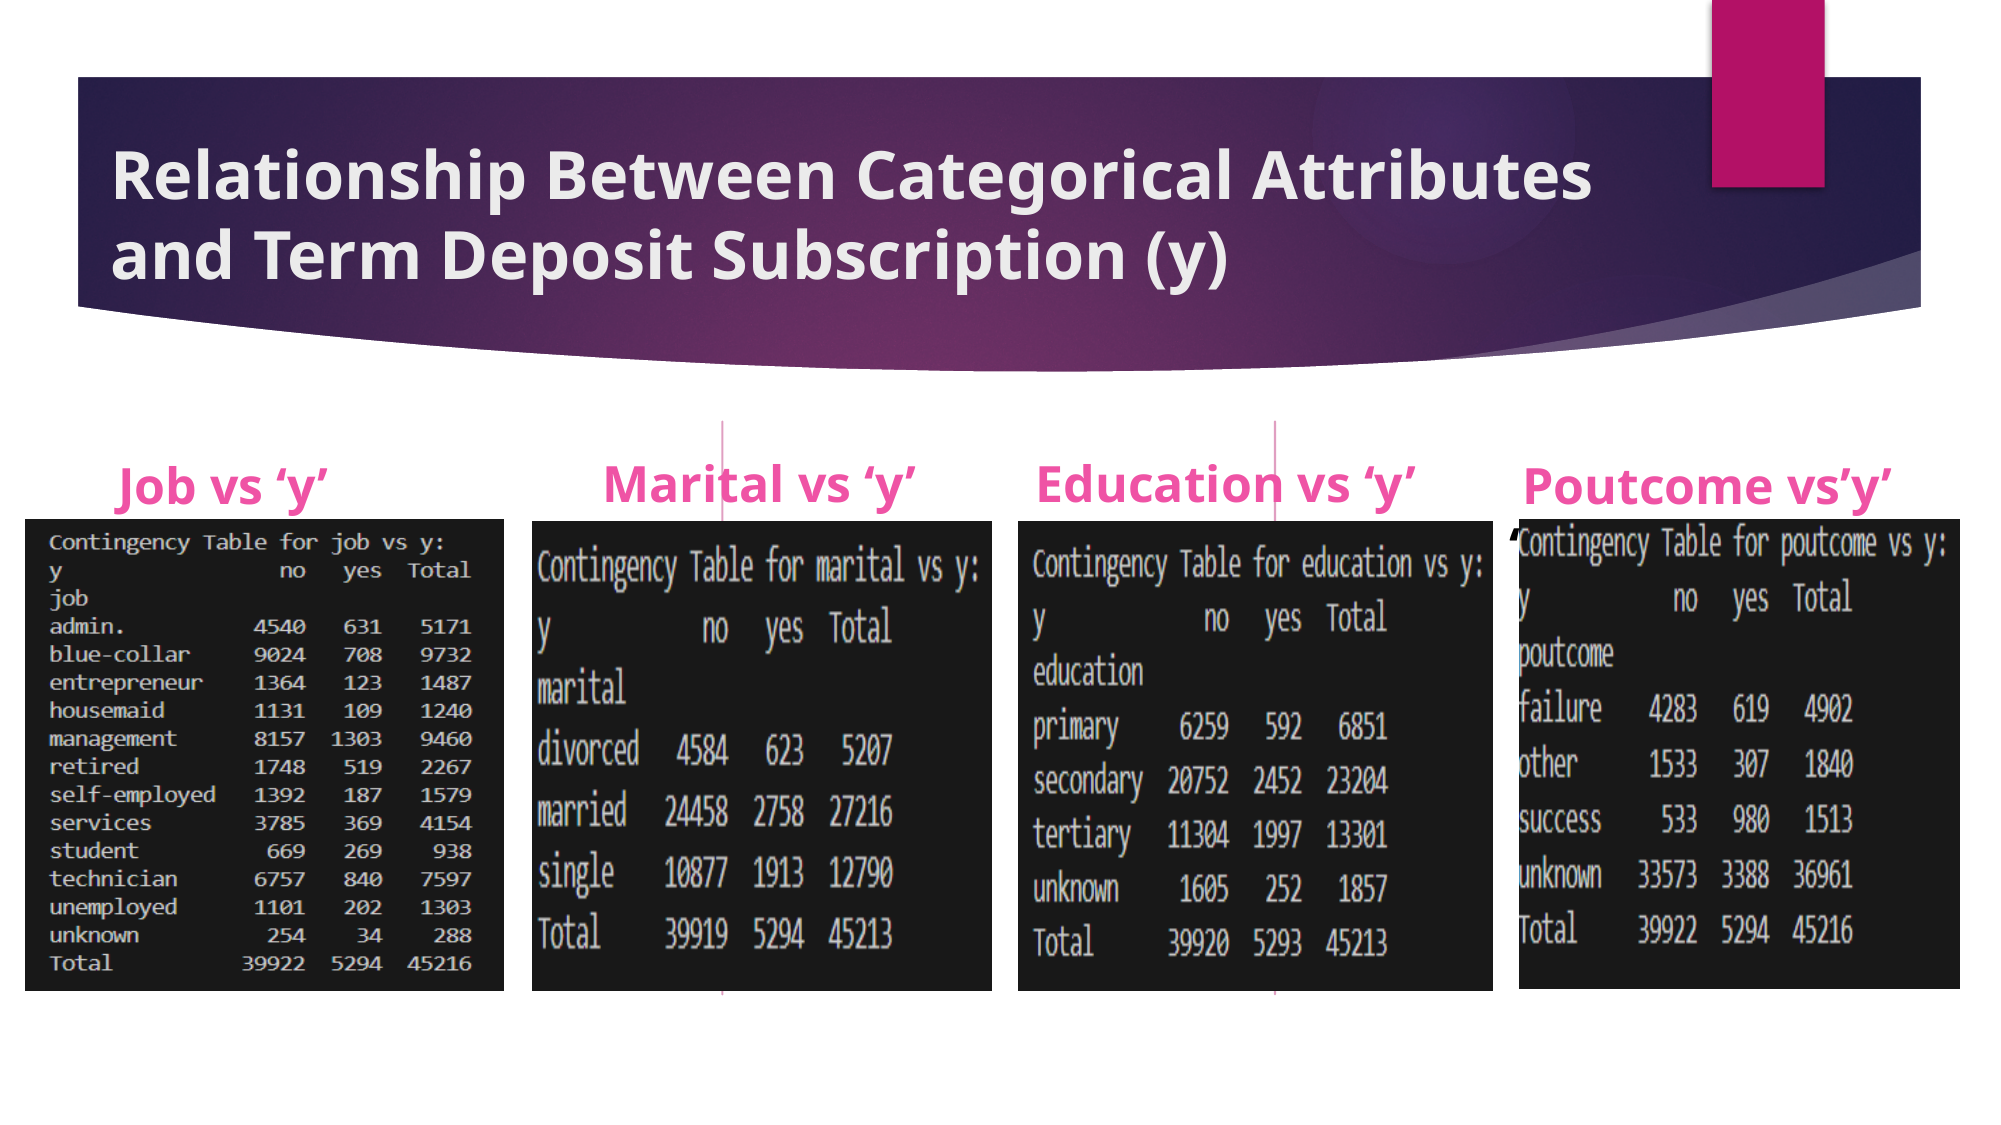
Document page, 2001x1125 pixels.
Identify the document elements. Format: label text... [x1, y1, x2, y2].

picture [25, 519, 504, 991]
title Relationship Between Categorical Attributes and Term Deposit Subscription (y) [94, 155, 1738, 272]
list Job vs ‘y’ [25, 427, 501, 518]
picture [1519, 519, 1960, 989]
picture [532, 521, 992, 991]
text_box Poutcome vs’y’ ‘y’ [1494, 447, 1919, 582]
picture [1018, 521, 1493, 991]
list Marital vs ‘y’ [535, 425, 992, 520]
list Education vs ‘y’ [1020, 425, 1493, 520]
